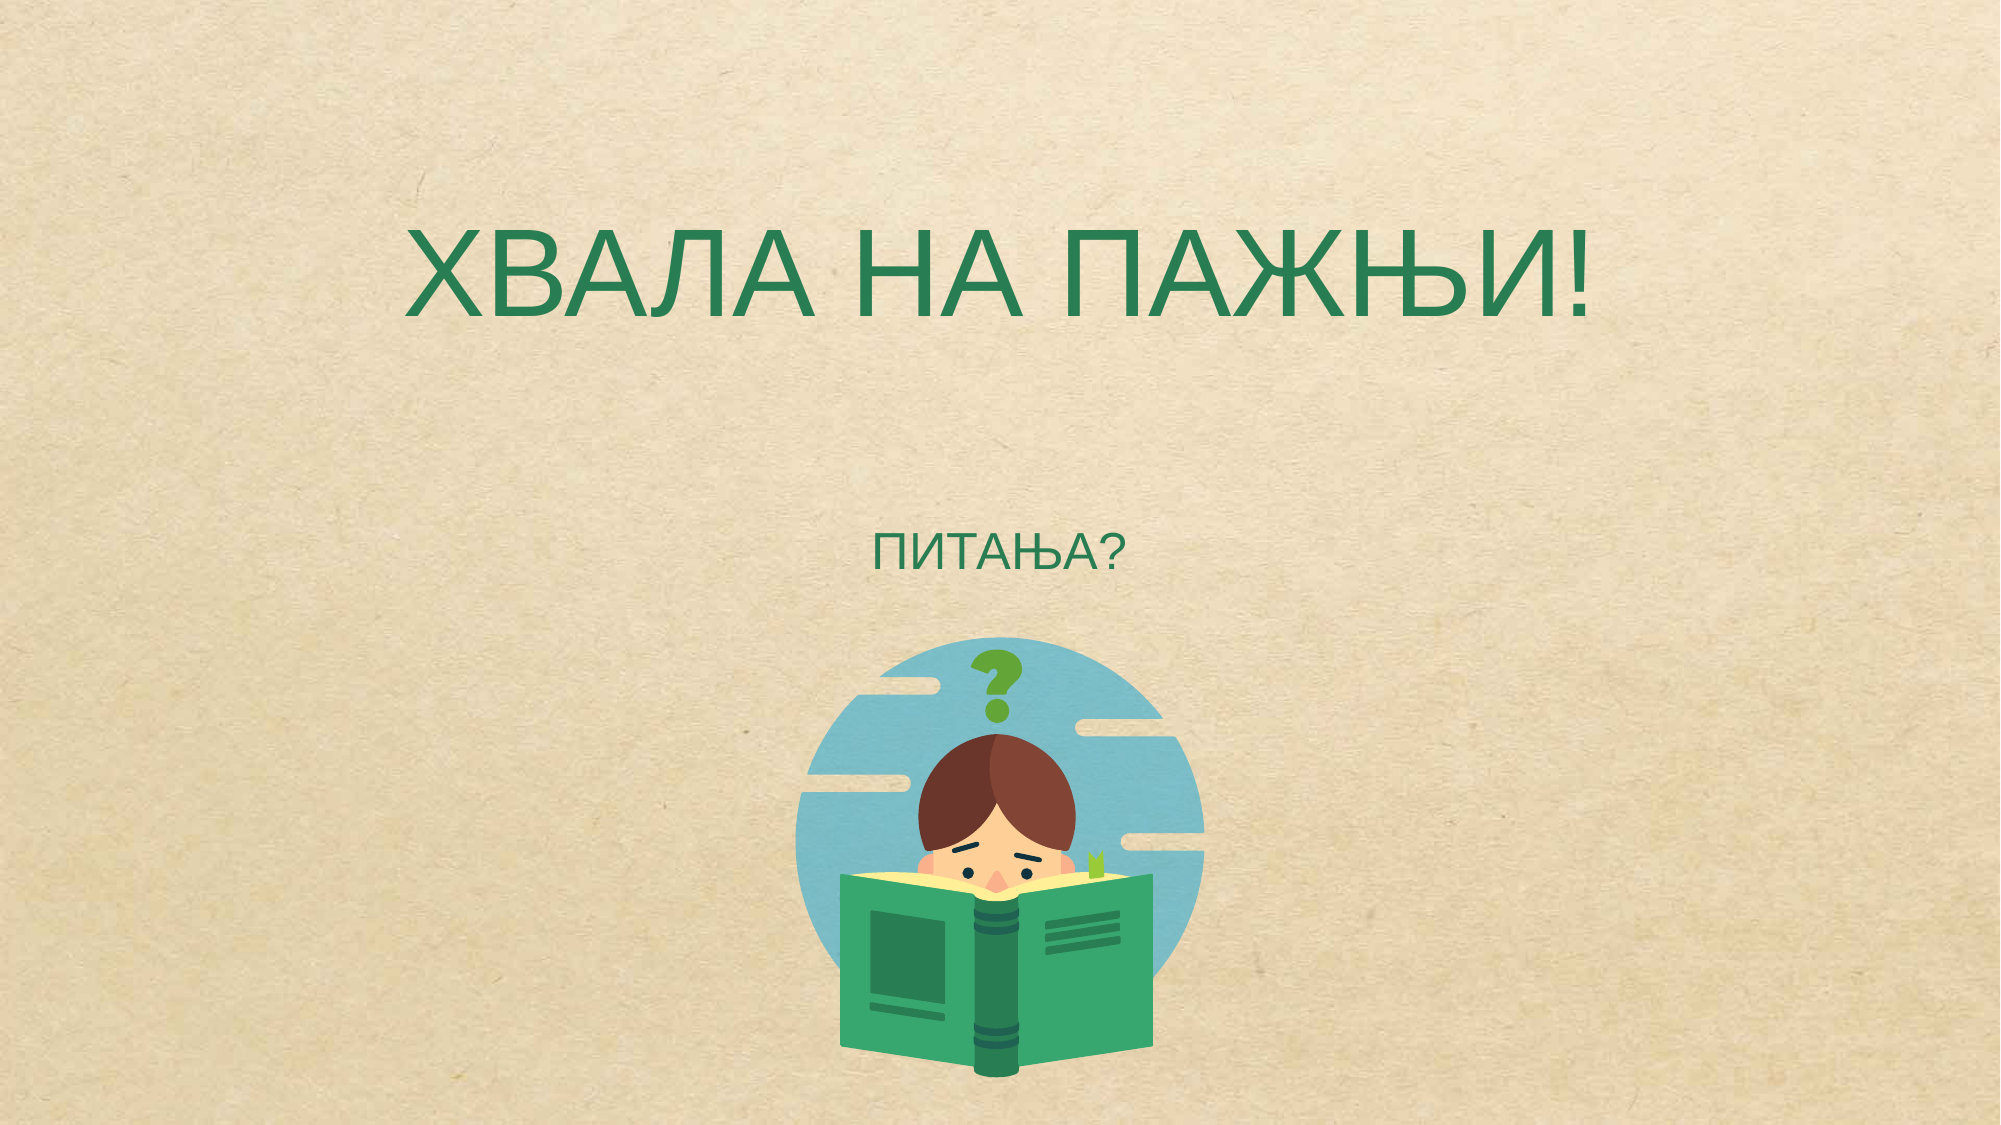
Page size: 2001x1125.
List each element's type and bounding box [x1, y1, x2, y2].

text_box [795, 637, 1205, 1078]
text_box [0, 183, 2000, 588]
picture [0, 0, 2001, 1125]
